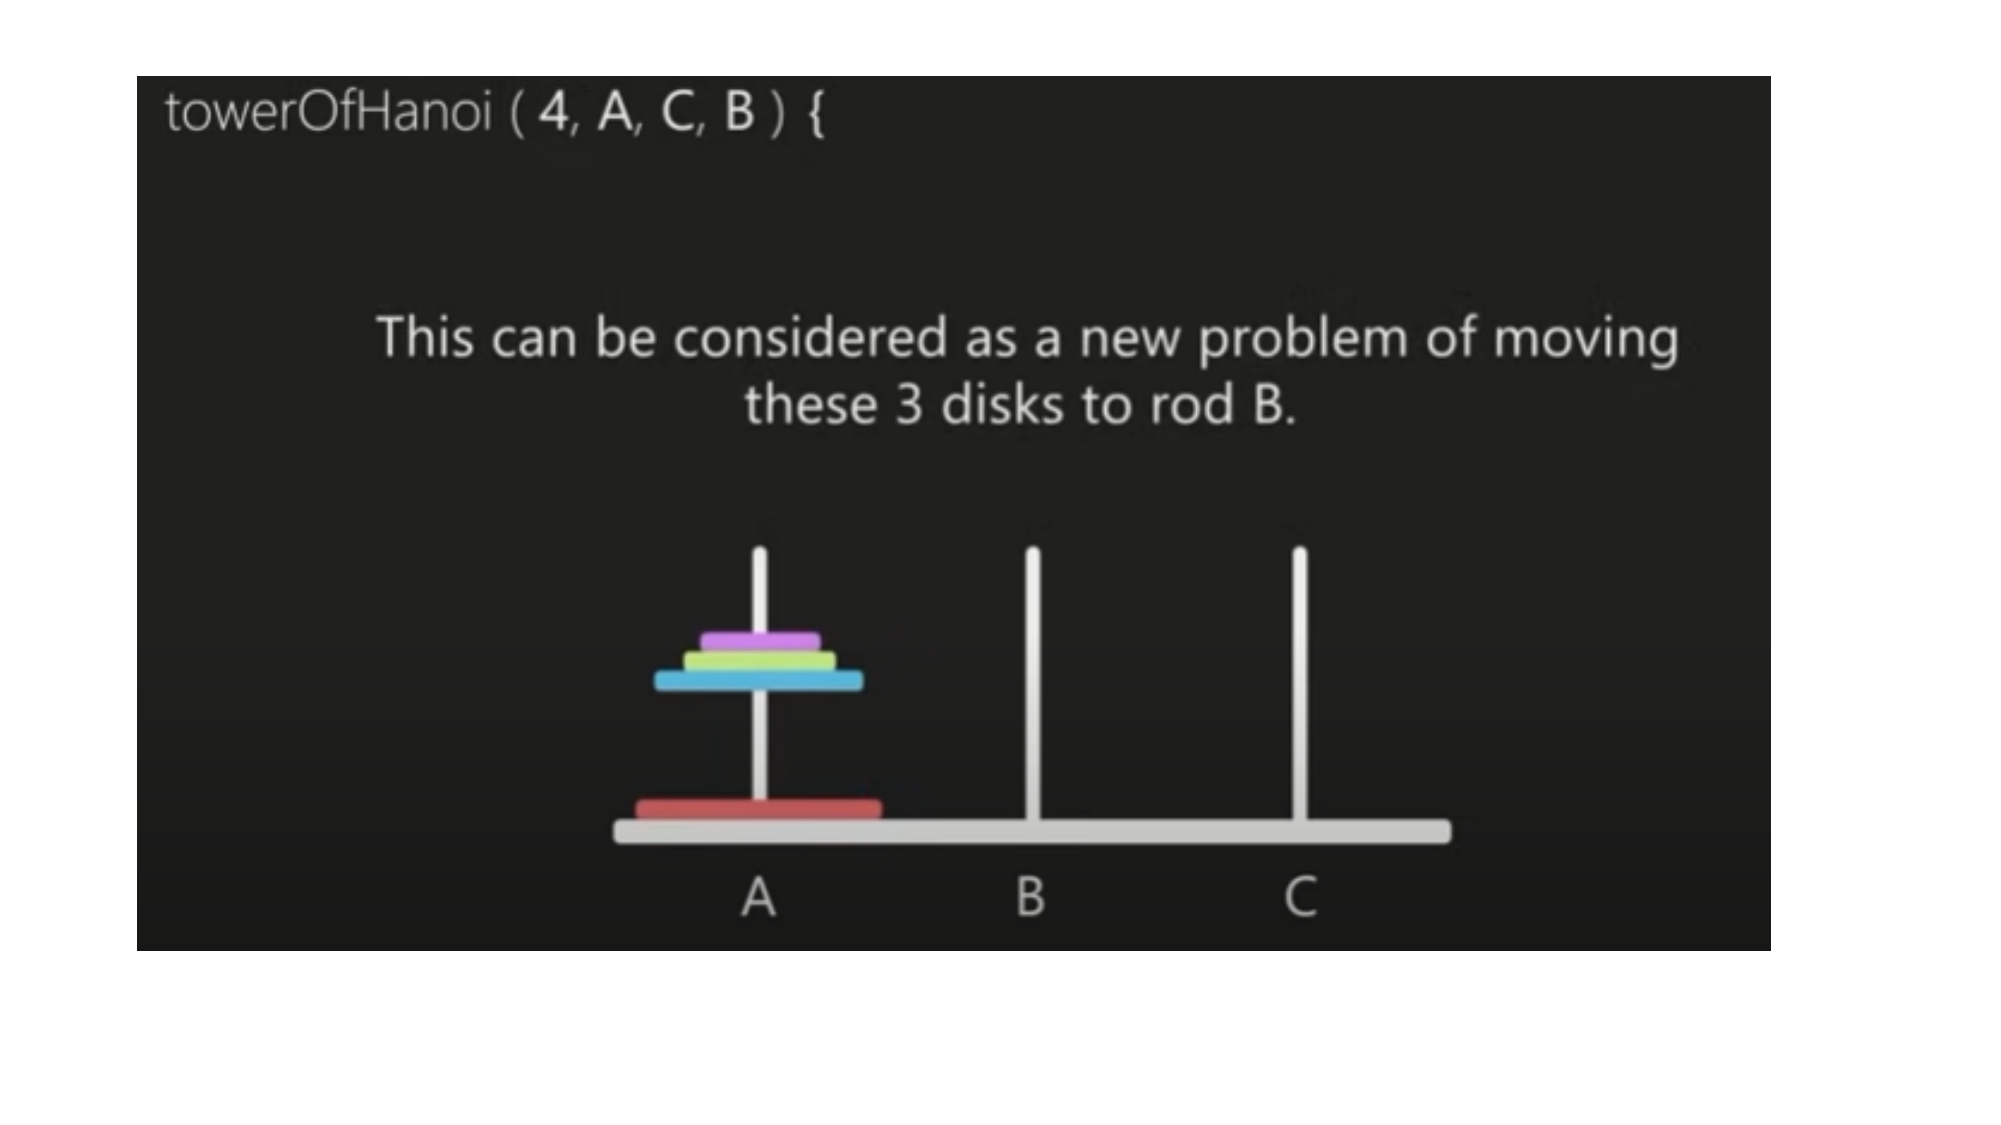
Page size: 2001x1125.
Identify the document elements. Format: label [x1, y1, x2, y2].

picture [137, 76, 1771, 951]
